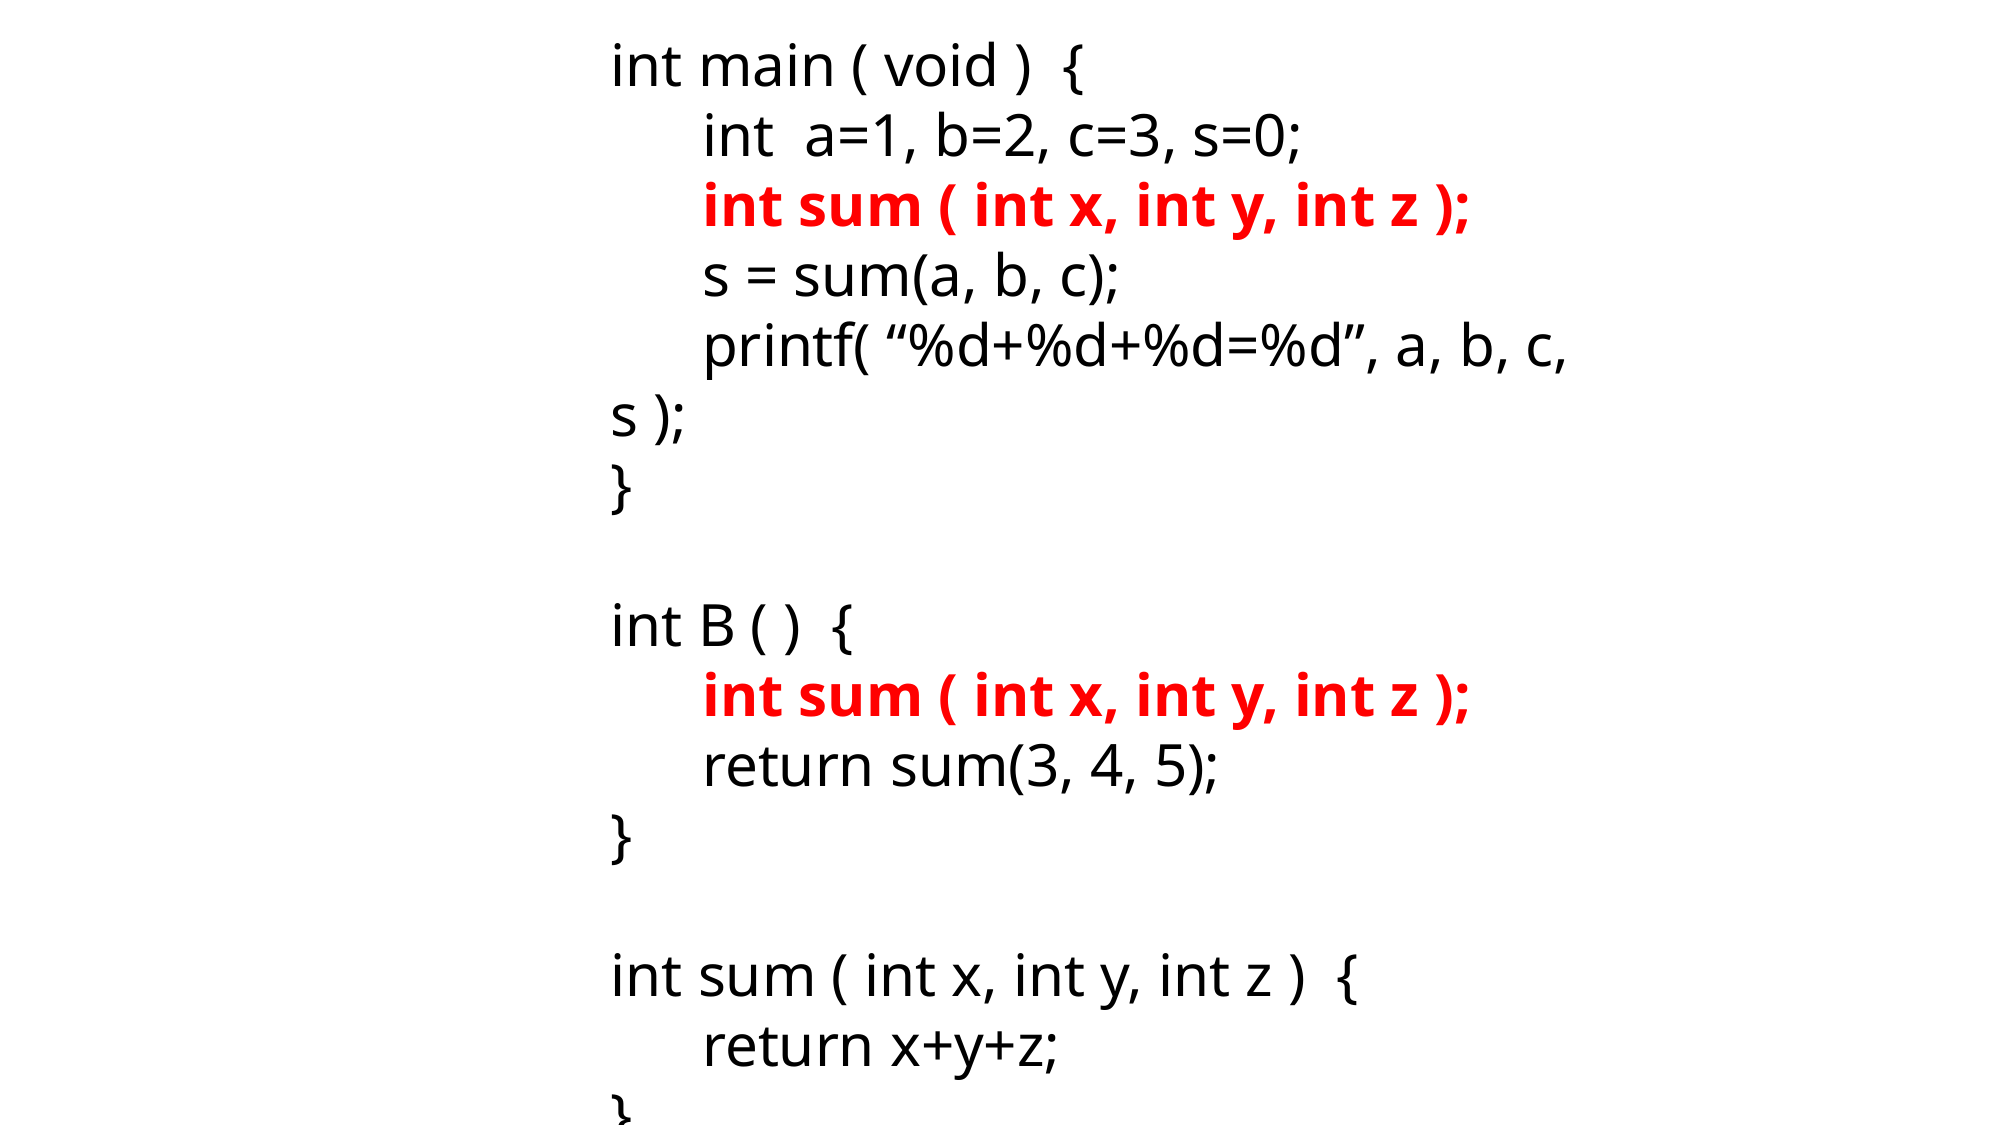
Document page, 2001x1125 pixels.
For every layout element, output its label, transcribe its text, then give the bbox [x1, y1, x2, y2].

text_box int main ( void ) { int a=1, b=2, c=3, s=0; int sum ( int x, int y, int z ); s = sum(a, b, c); printf( “%d+%d+%d=%d”, a, b, c, s ); } int B ( ) { int sum ( int x, int y, int z ); return sum(3, 4, 5); } int sum ( int x, int y, int z ) { return x+y+z; } [596, 20, 1597, 1125]
